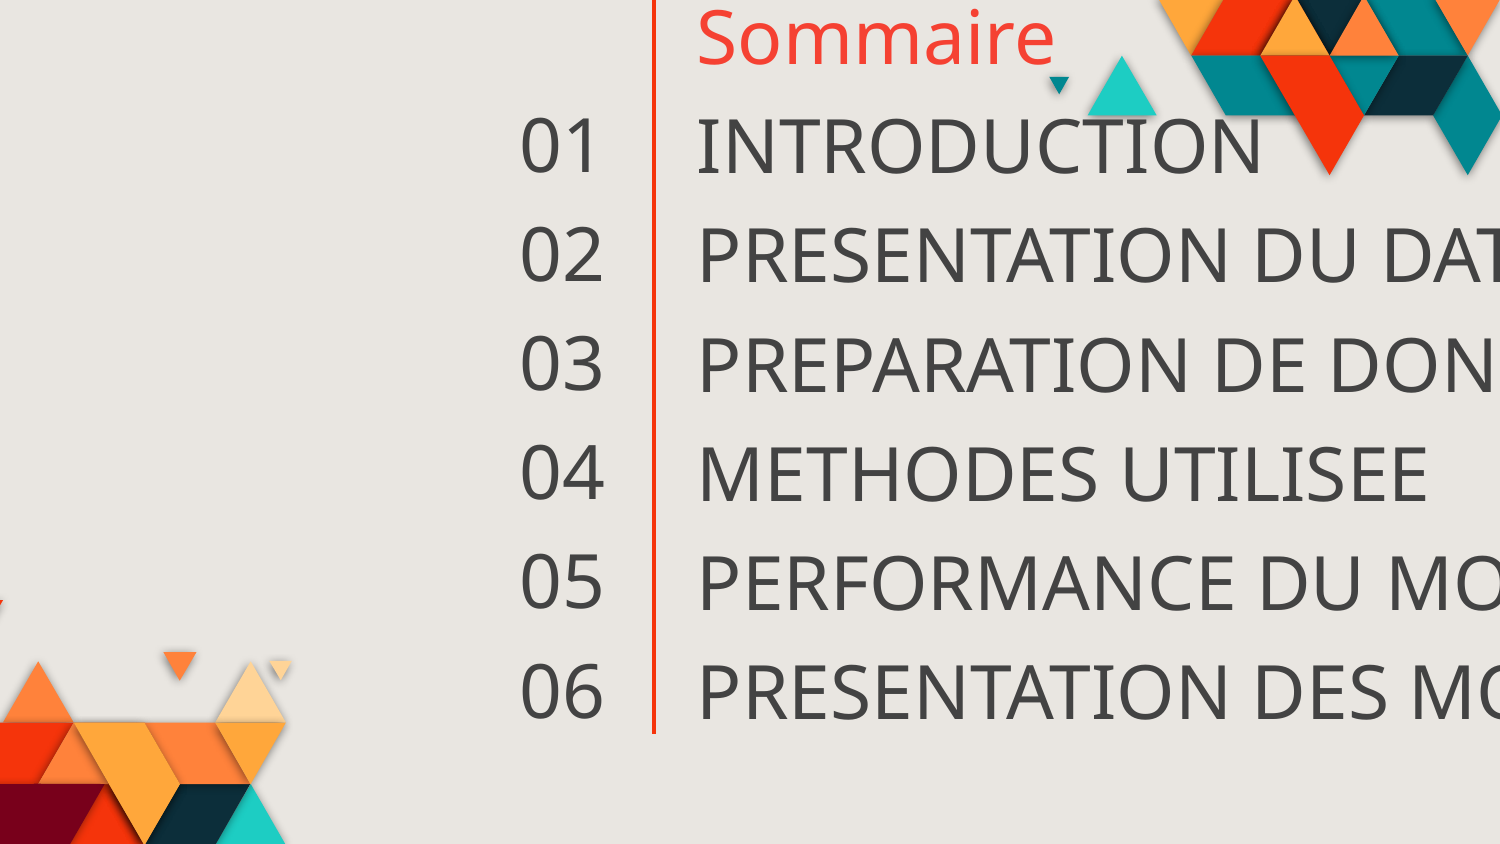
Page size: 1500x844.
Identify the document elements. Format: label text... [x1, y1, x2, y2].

title METHODES UTILISEE [681, 436, 1500, 532]
title 01 [380, 94, 621, 190]
title INTRODUCTION [681, 109, 1500, 204]
text_box 05 [380, 531, 621, 627]
title 04 [380, 422, 621, 517]
title 03 [380, 313, 621, 408]
title Sommaire [681, 0, 1131, 95]
title PRESENTATION DU DATASET [681, 218, 1500, 313]
text_box PERFORMANCE DU MODELE [681, 545, 1500, 641]
text_box 06 [380, 640, 621, 736]
title 02 [380, 203, 621, 299]
title PREPARATION DE DONNEES [681, 327, 1500, 423]
text_box PRESENTATION DES MODELES [681, 654, 1500, 750]
